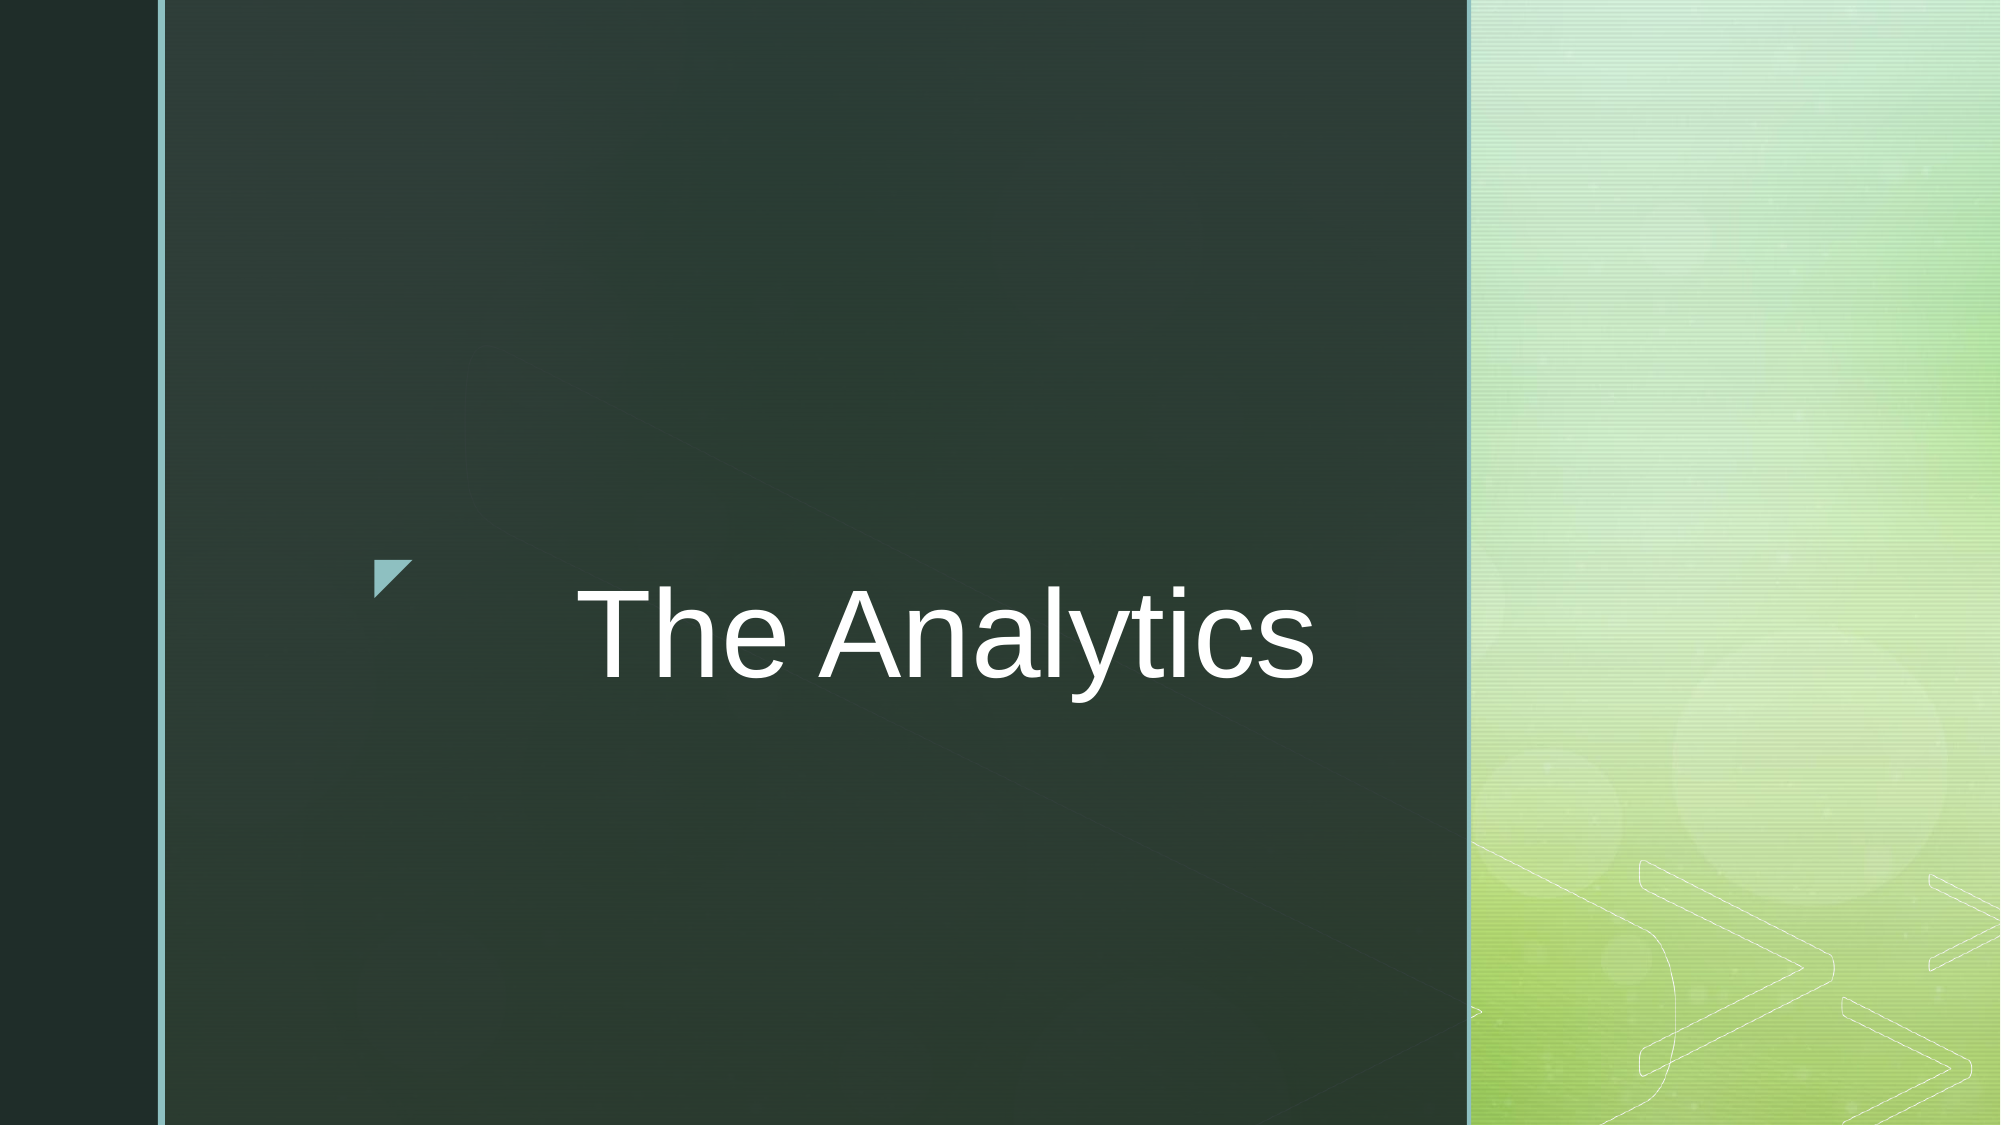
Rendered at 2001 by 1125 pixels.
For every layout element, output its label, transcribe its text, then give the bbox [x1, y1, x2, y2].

title The Analytics [428, 562, 1334, 935]
picture [1472, 0, 2001, 1125]
